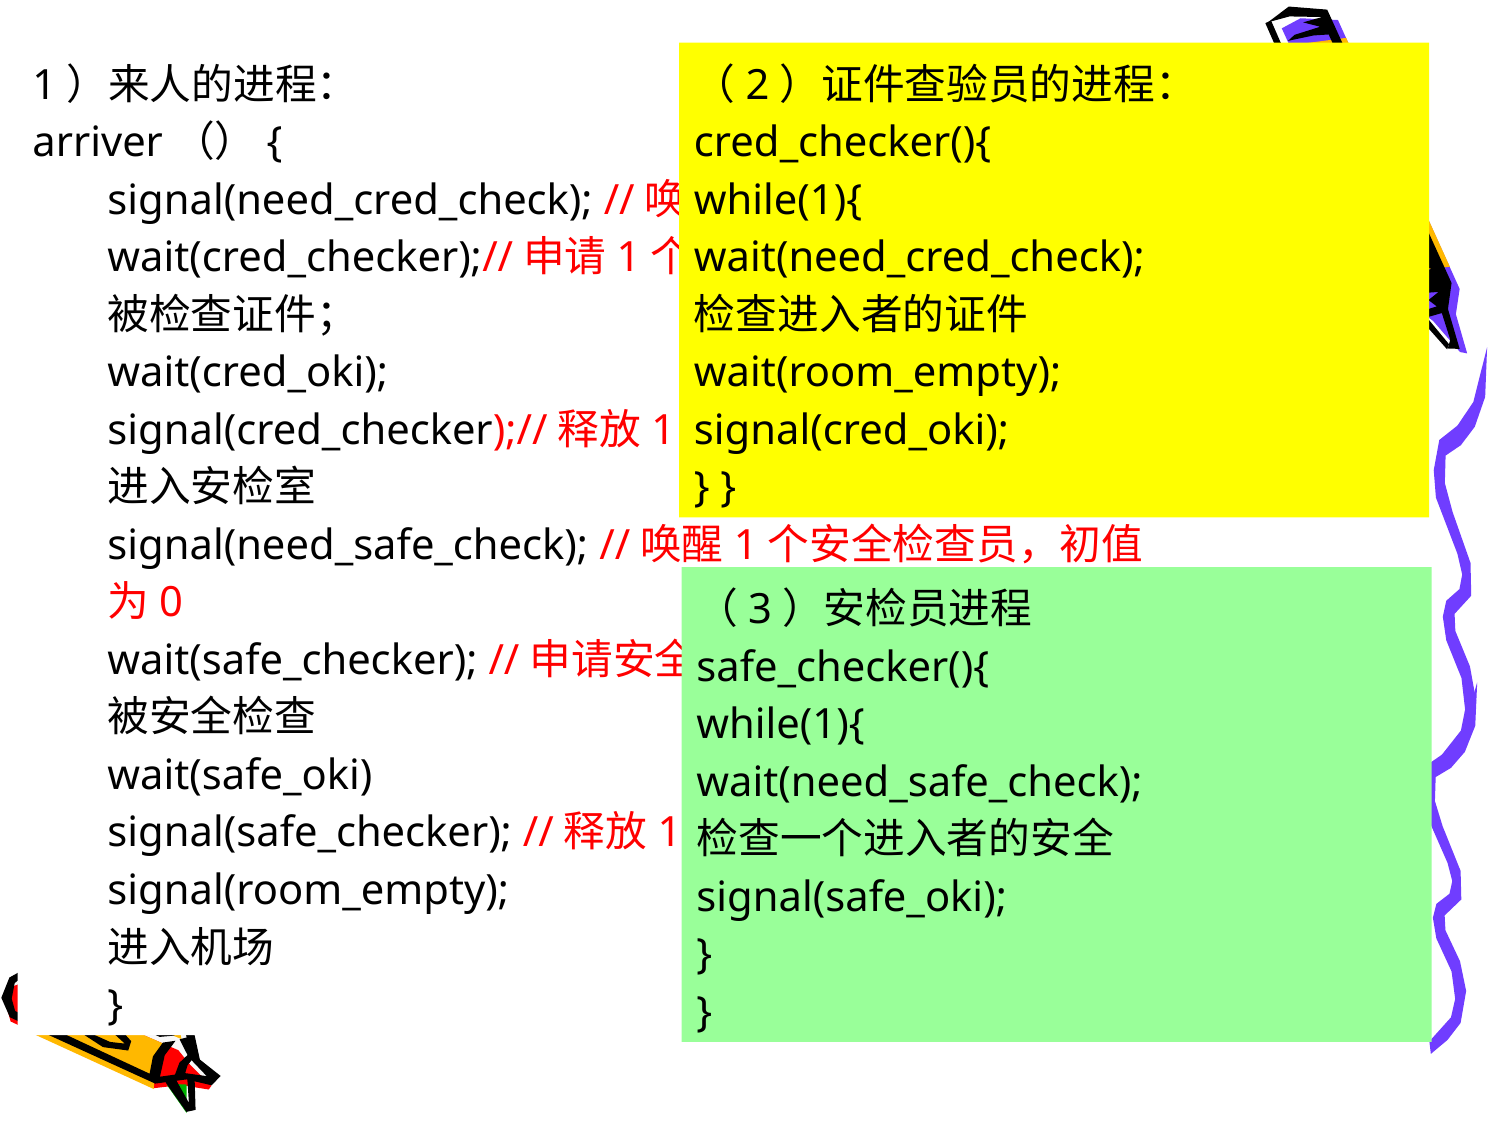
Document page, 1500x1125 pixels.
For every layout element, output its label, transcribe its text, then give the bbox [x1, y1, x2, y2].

text_box （2）证件查验员的进程： cred_checker(){ while(1){ wait(need_cred_check); 检查进入者的证件 wait(room_empty); signal(cred_oki); } } [679, 42, 1430, 518]
text_box 1）来人的进程： arriver（）{ signal(need_cred_check); //唤醒证件检查员，初值为0 wait(cred_checker);//申请1个证件检查员，初值为3 被检查证件； wait(cred_oki); signal(cred_checker);//释放1个证件检查员 进入安检室 signal(need_safe_check); //唤醒1个安全检查员，初值为0 wait(safe_checker); //申请安全检查员，初值为5 被安全检查 wait(safe_oki) signal(safe_checker); //释放1个安检没员 signal(room_empty); 进入机场 } [17, 42, 1176, 1036]
text_box （3）安检员进程 safe_checker(){ while(1){ wait(need_safe_check); 检查一个进入者的安全 signal(safe_oki); } } [681, 567, 1432, 1042]
